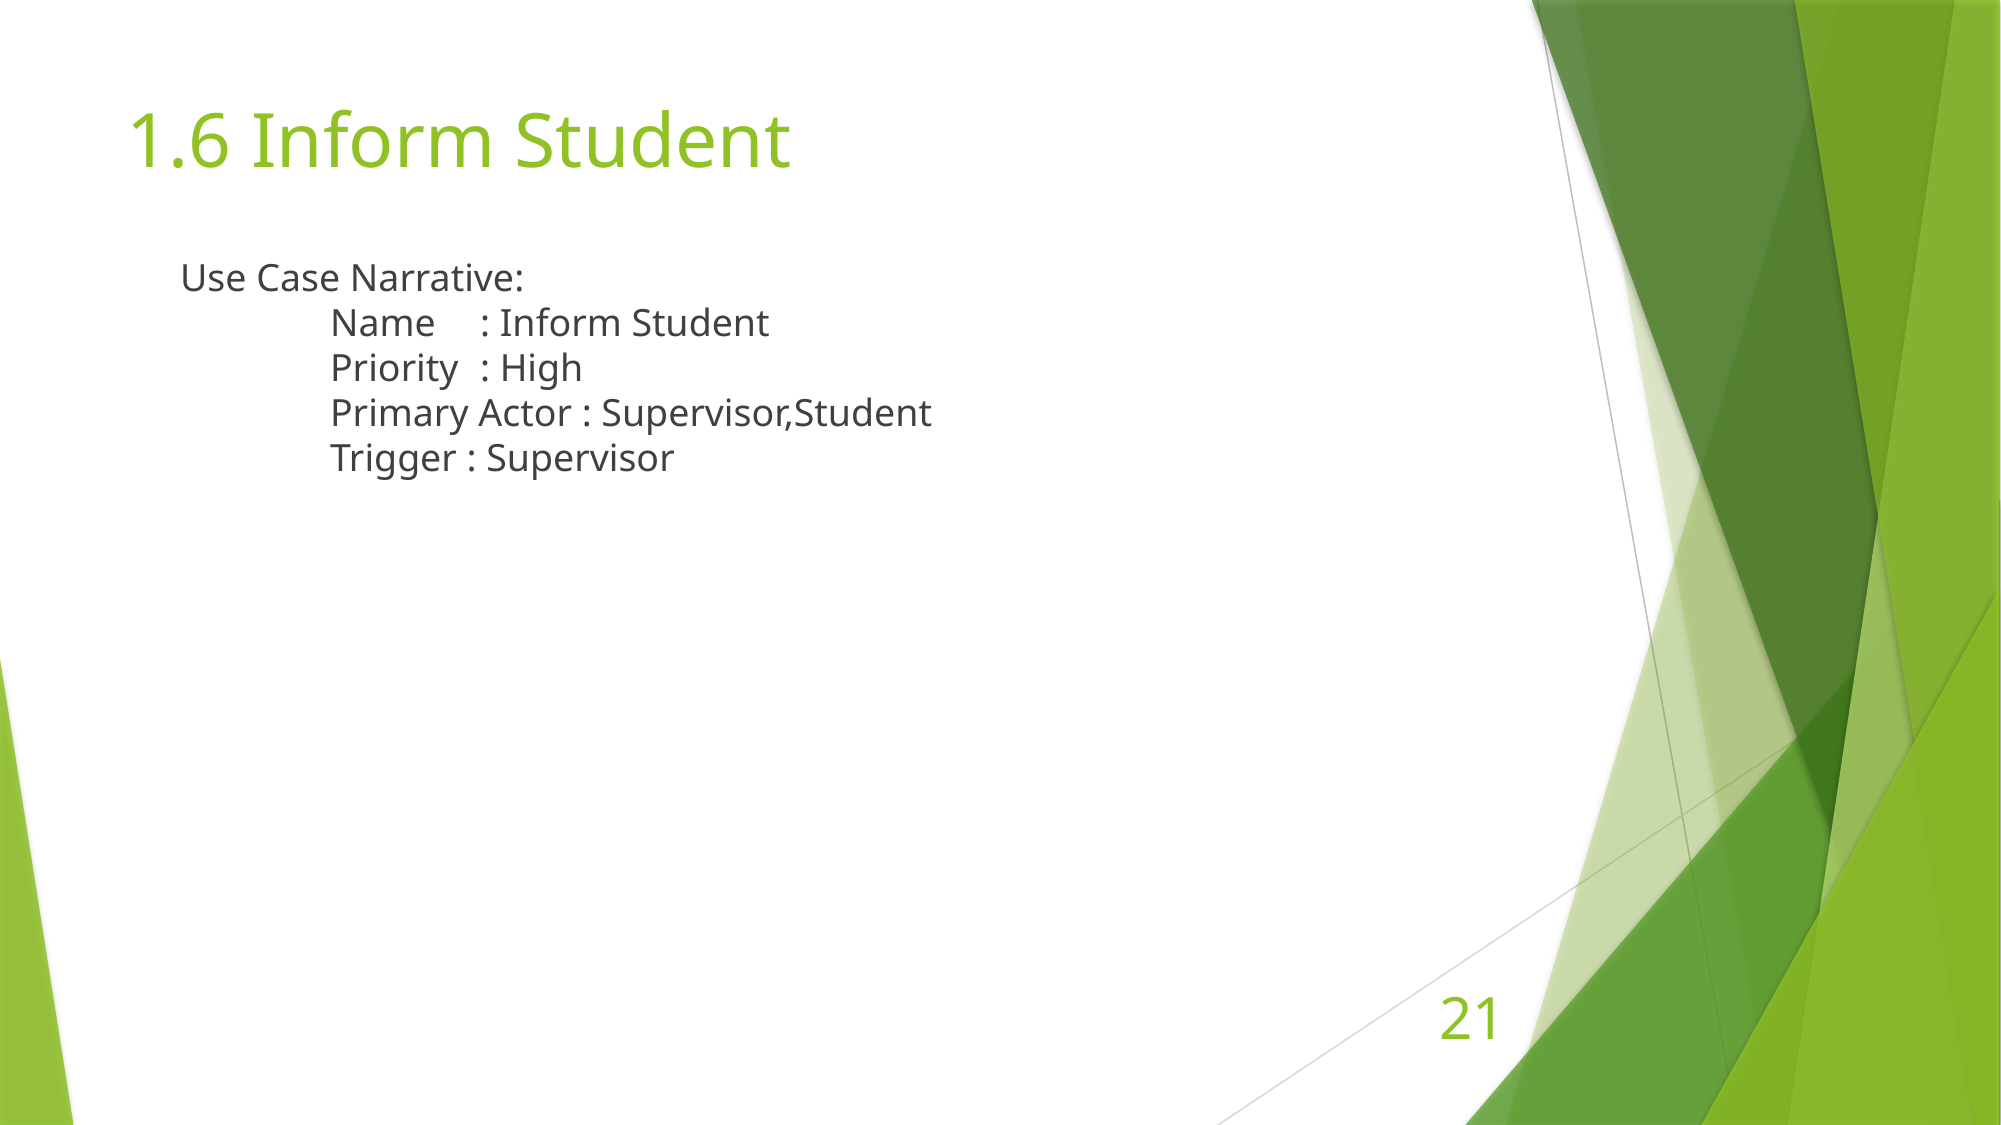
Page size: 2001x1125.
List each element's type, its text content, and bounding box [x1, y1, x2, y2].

list Use Case Narrative: Name : Inform Student Priority : High Primary Actor : Supervisor,Student Trigger : Supervisor [164, 246, 1576, 884]
title 1.6 Inform Student [111, 84, 1522, 302]
slide_number 21 [1409, 991, 1522, 1051]
